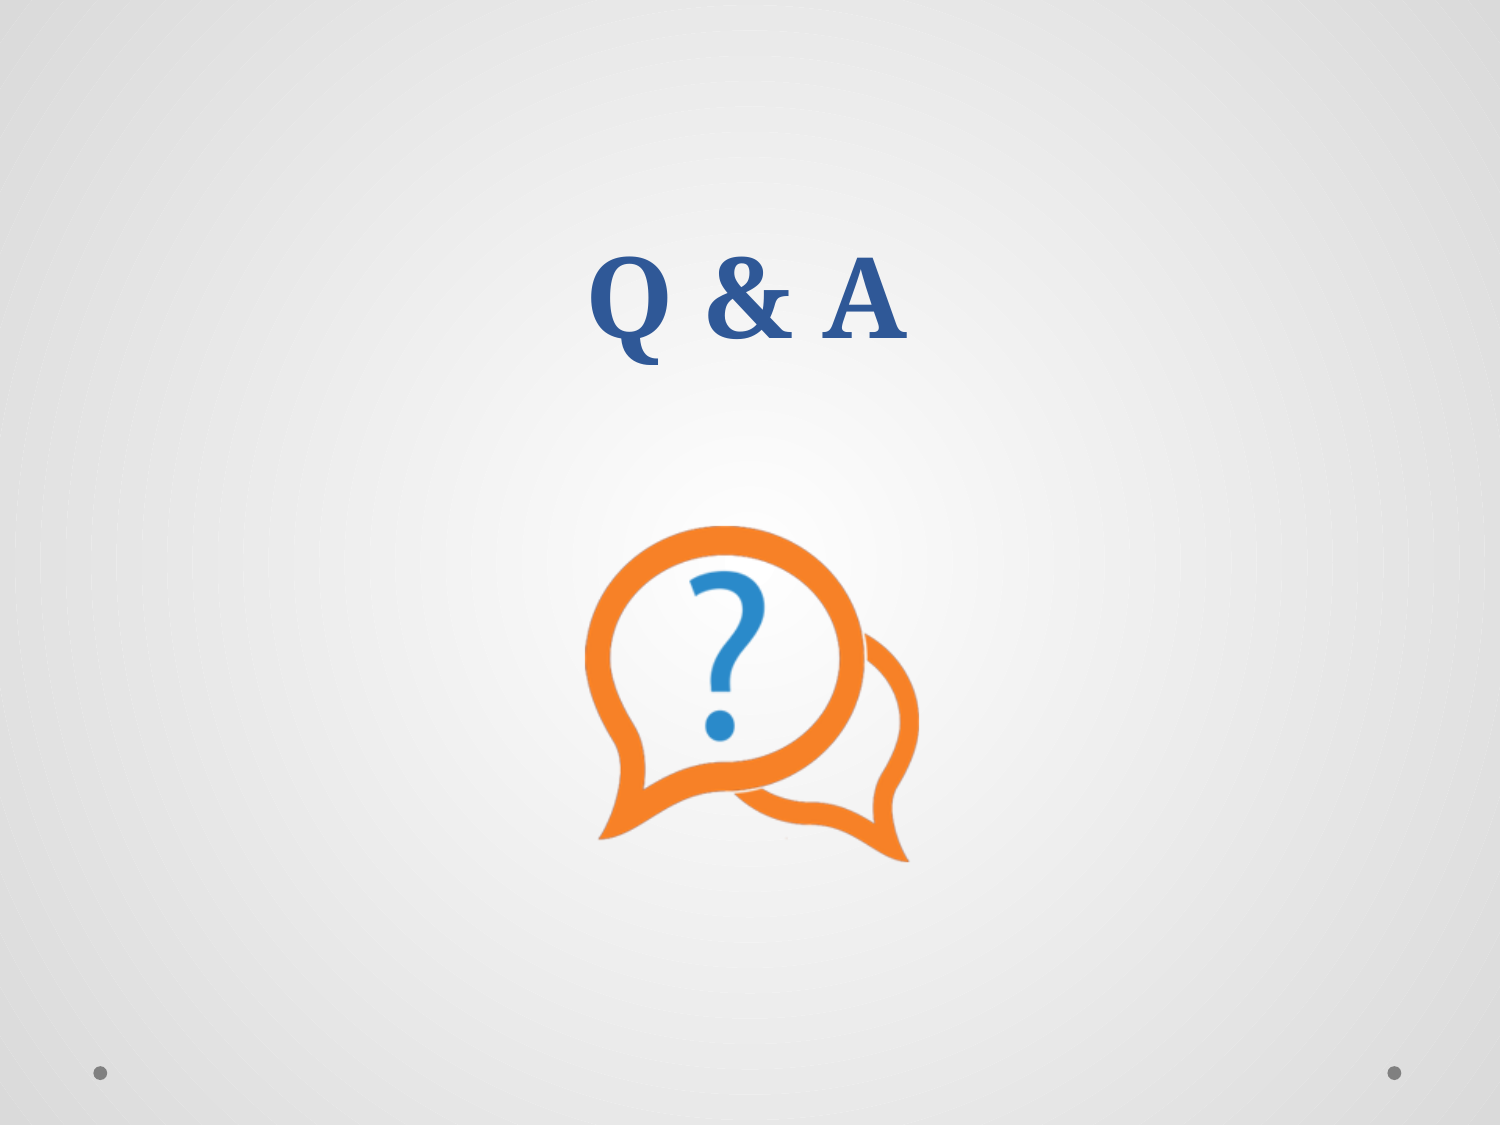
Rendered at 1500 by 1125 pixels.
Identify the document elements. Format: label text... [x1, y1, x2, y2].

title Q & A [71, 184, 1422, 369]
picture [277, 479, 1216, 891]
